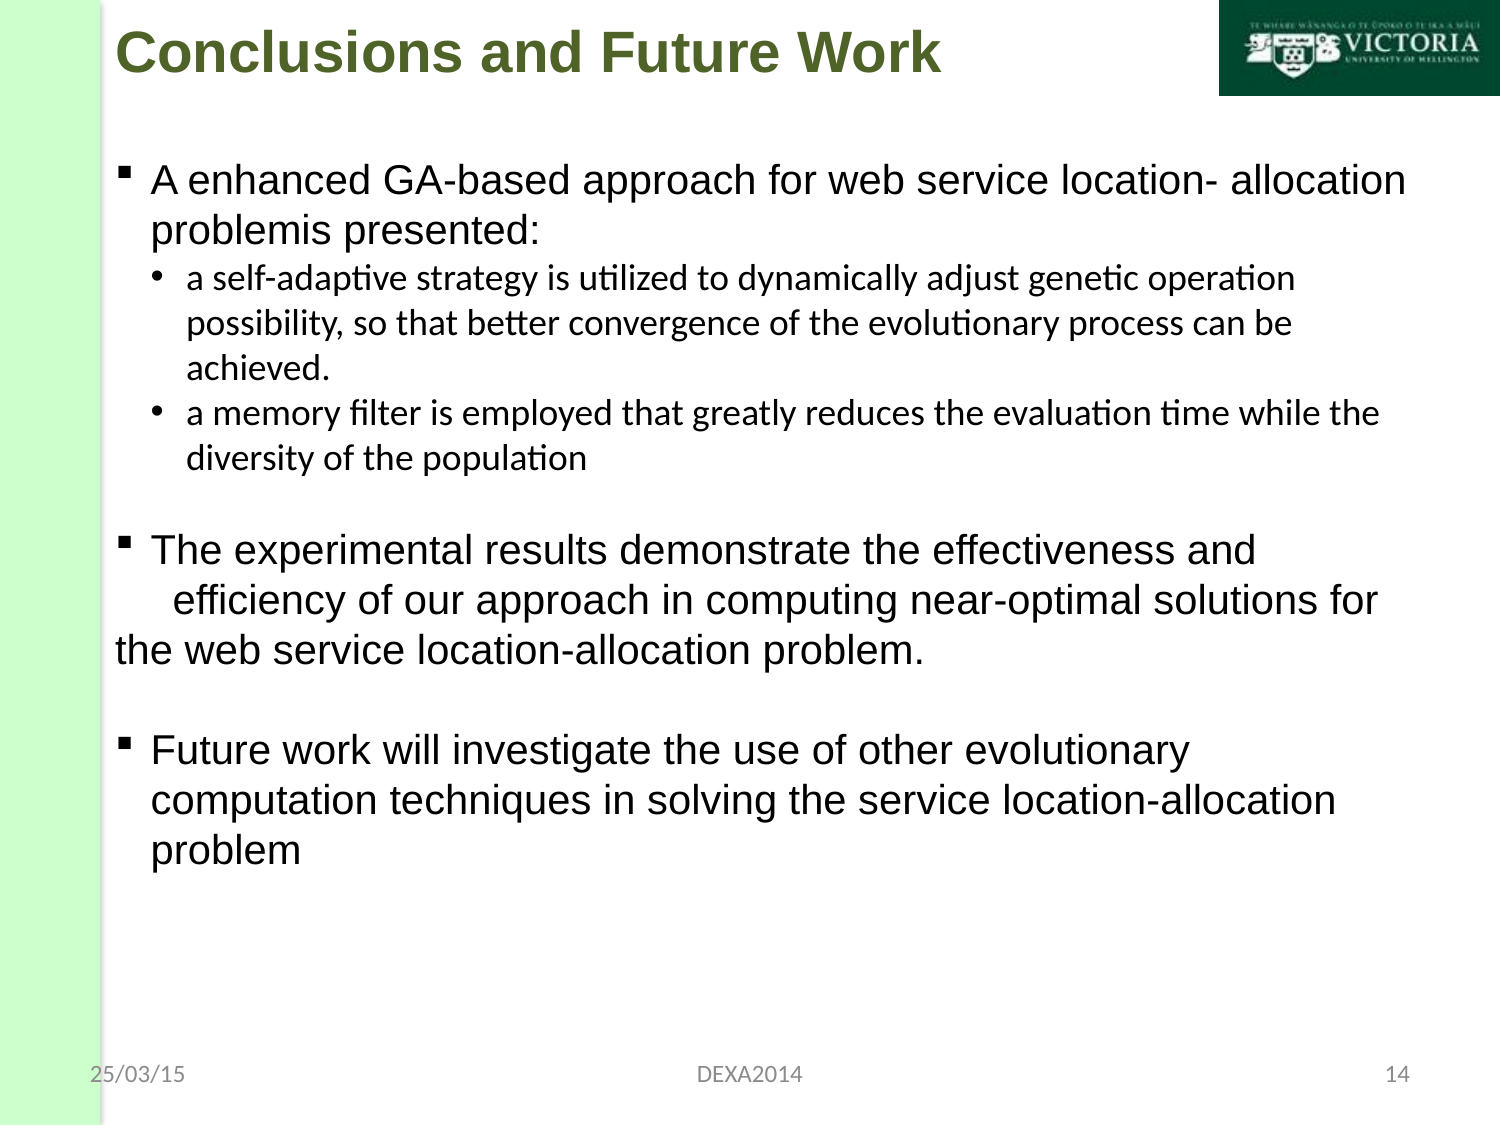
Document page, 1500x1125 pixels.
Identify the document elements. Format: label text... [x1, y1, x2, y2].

text_box <number> [1074, 1042, 1425, 1103]
text_box [0, 0, 101, 1125]
text_box DEXA2014 [512, 1042, 988, 1103]
text_box A enhanced GA-based approach for web service location- allocation problemis presented: a self-adaptive strategy is utilized to dynamically adjust genetic operation possibility, so that better convergence of the evolutionary process can be achieved. a memory filter is employed that greatly reduces the evaluation time while the diversity of the population The experimental results demonstrate the effectiveness and efficiency of our approach in computing near-optimal solutions for the web service location-allocation problem. Future work will investigate the use of other evolutionary computation techniques in solving the service location-allocation problem [100, 145, 1425, 986]
text_box Conclusions and Future Work [103, 2, 1215, 96]
text_box 25/03/15 [74, 1042, 425, 1103]
picture [1219, 0, 1500, 96]
